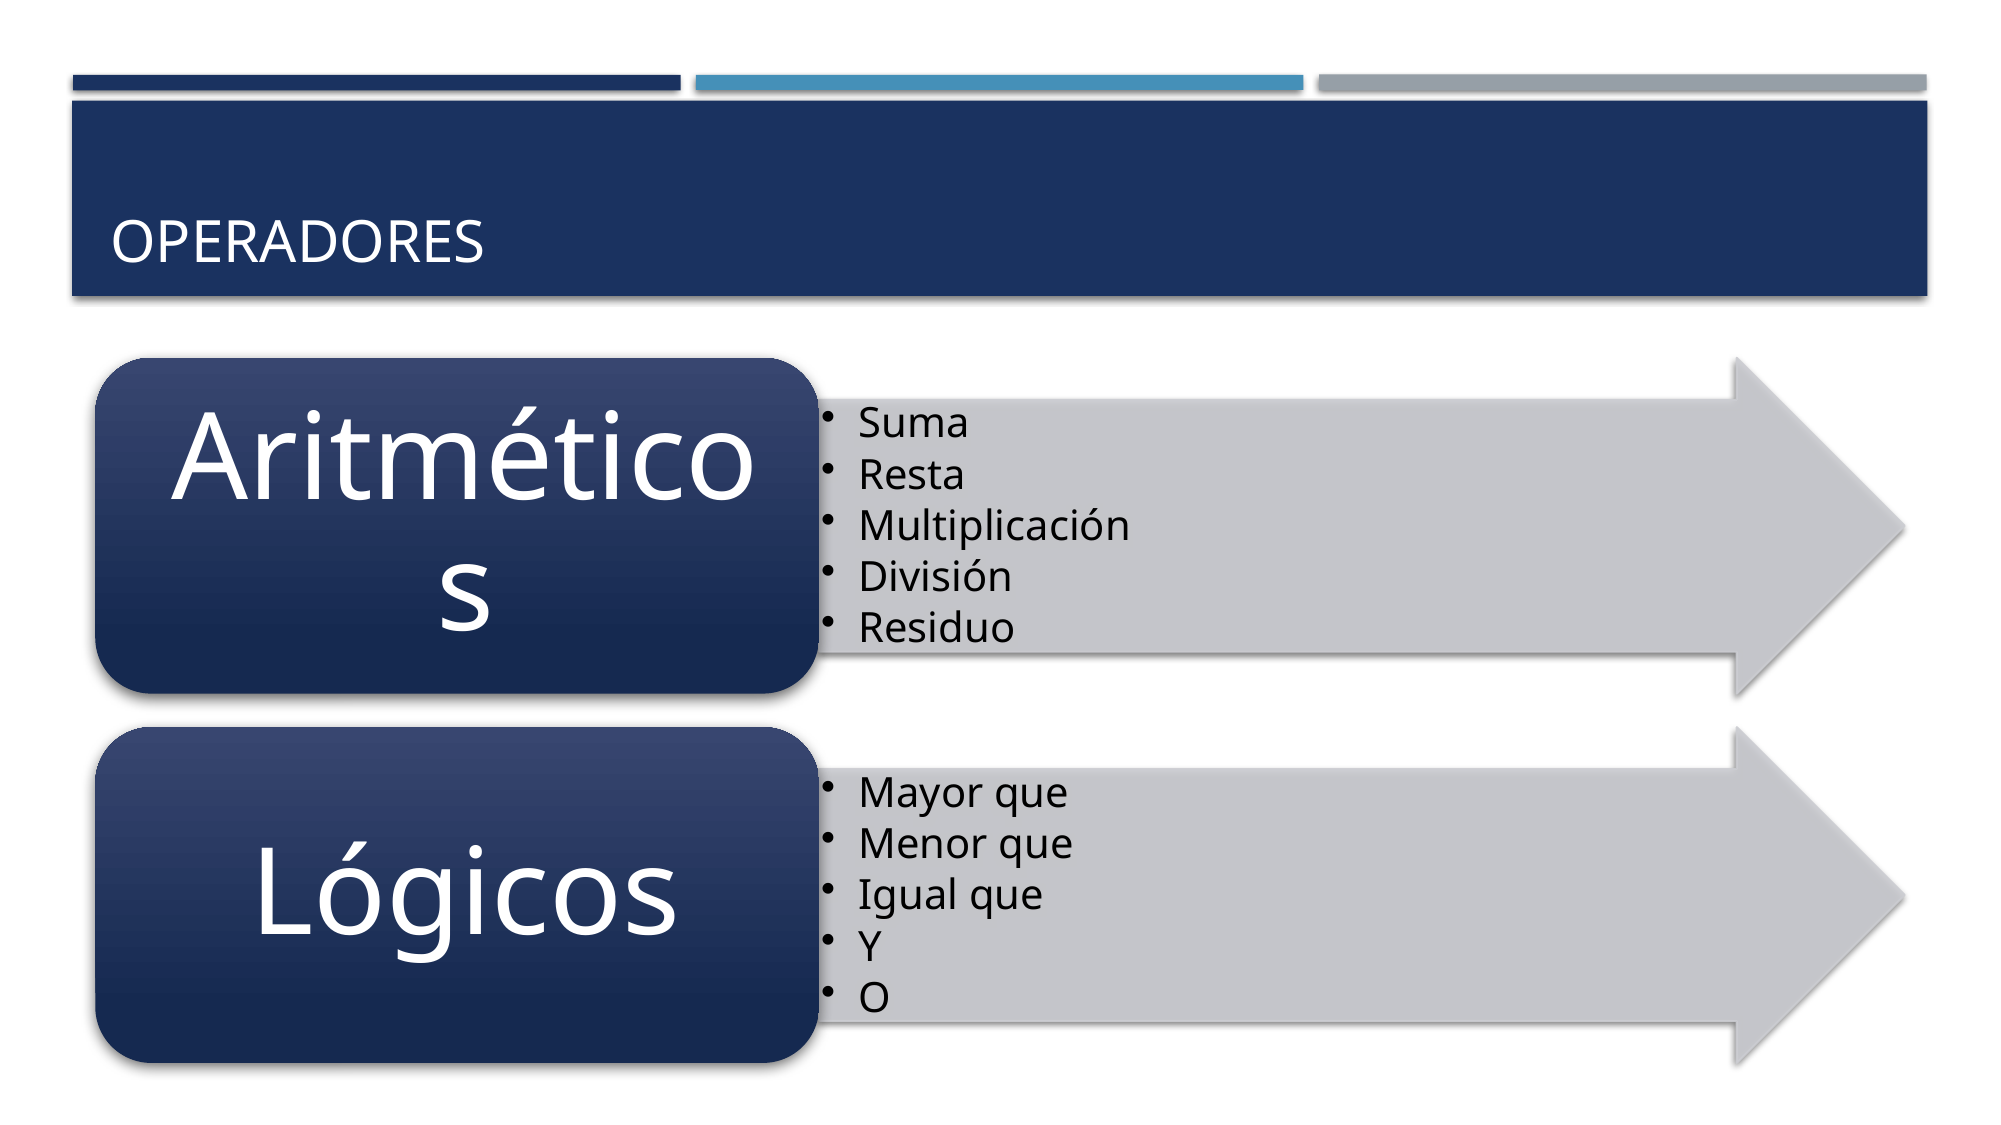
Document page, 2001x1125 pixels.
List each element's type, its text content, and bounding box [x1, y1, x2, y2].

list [94, 357, 1906, 1064]
title operadores [95, 115, 1905, 282]
